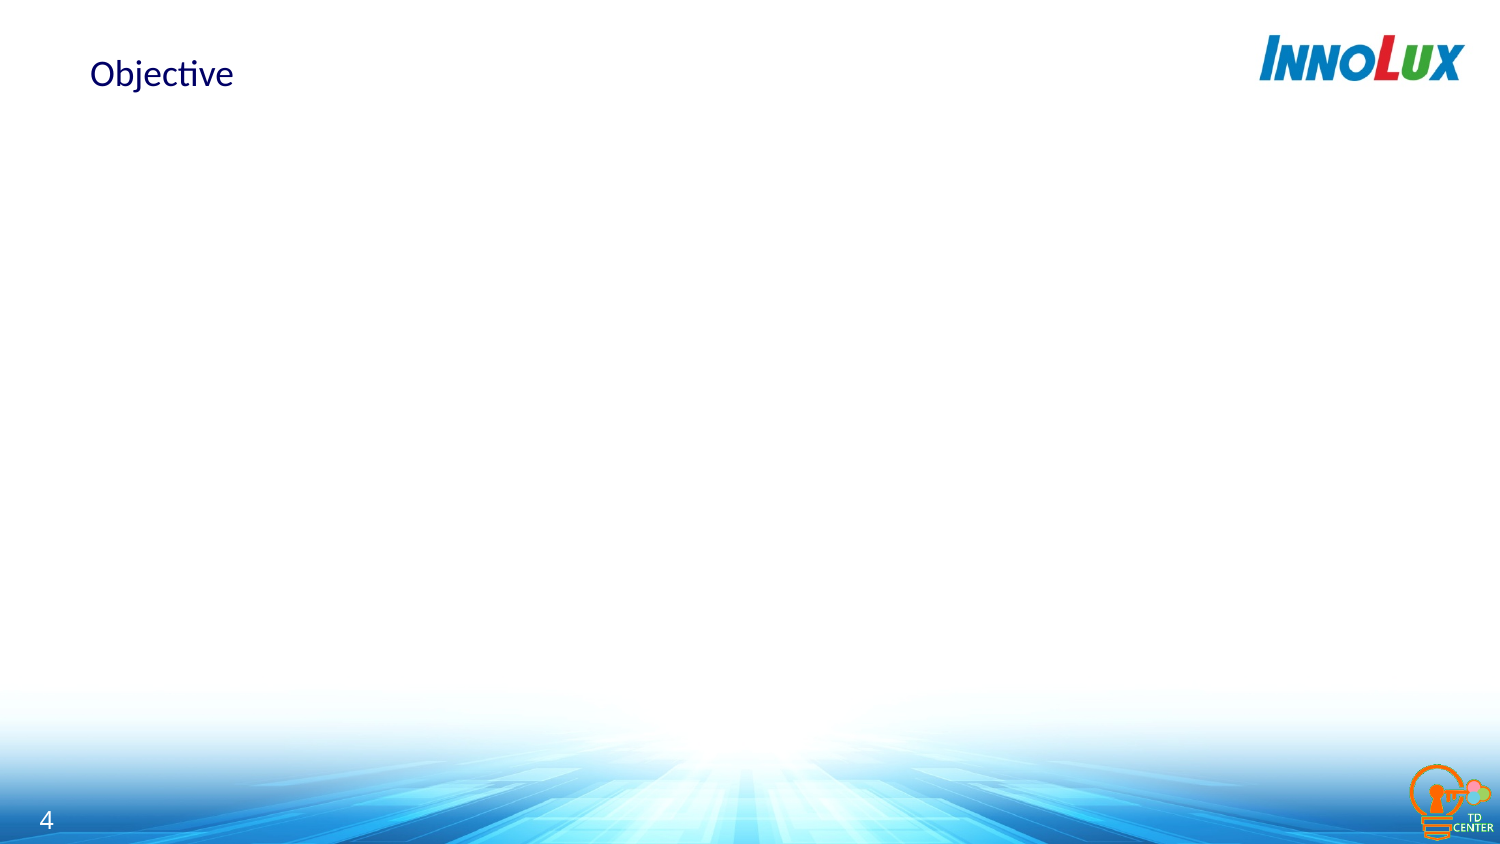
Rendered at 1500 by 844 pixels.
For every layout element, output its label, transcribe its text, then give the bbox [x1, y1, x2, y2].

title Objective [75, 33, 1425, 115]
picture [0, 0, 1500, 844]
slide_number 4 [0, 798, 69, 844]
